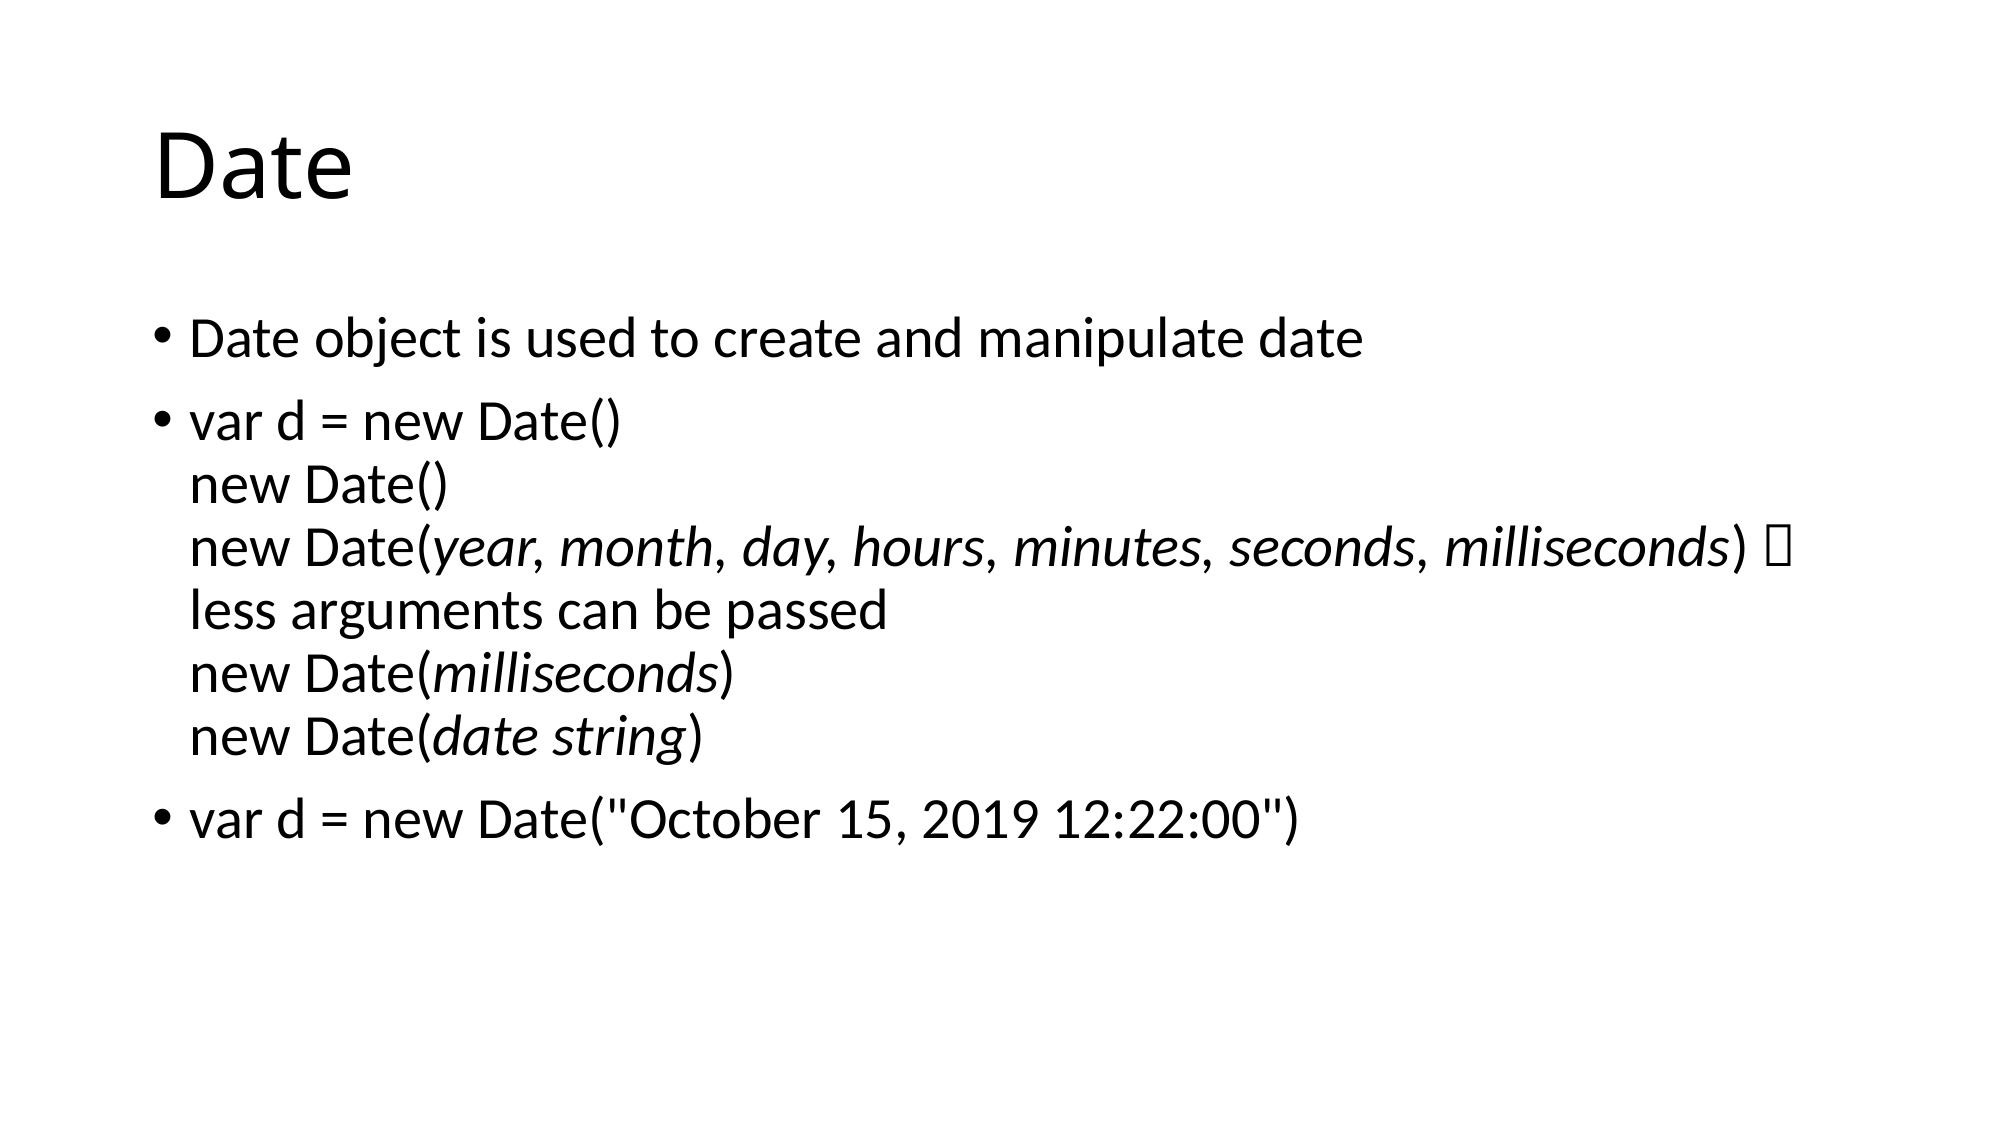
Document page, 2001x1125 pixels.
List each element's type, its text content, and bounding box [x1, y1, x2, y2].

list Date object is used to create and manipulate date var d = new Date() new Date() new Date(year, month, day, hours, minutes, seconds, milliseconds)  less arguments can be passed new Date(milliseconds) new Date(date string) var d = new Date("October 15, 2019 12:22:00") [137, 299, 1863, 1014]
title Date [137, 59, 1863, 278]
